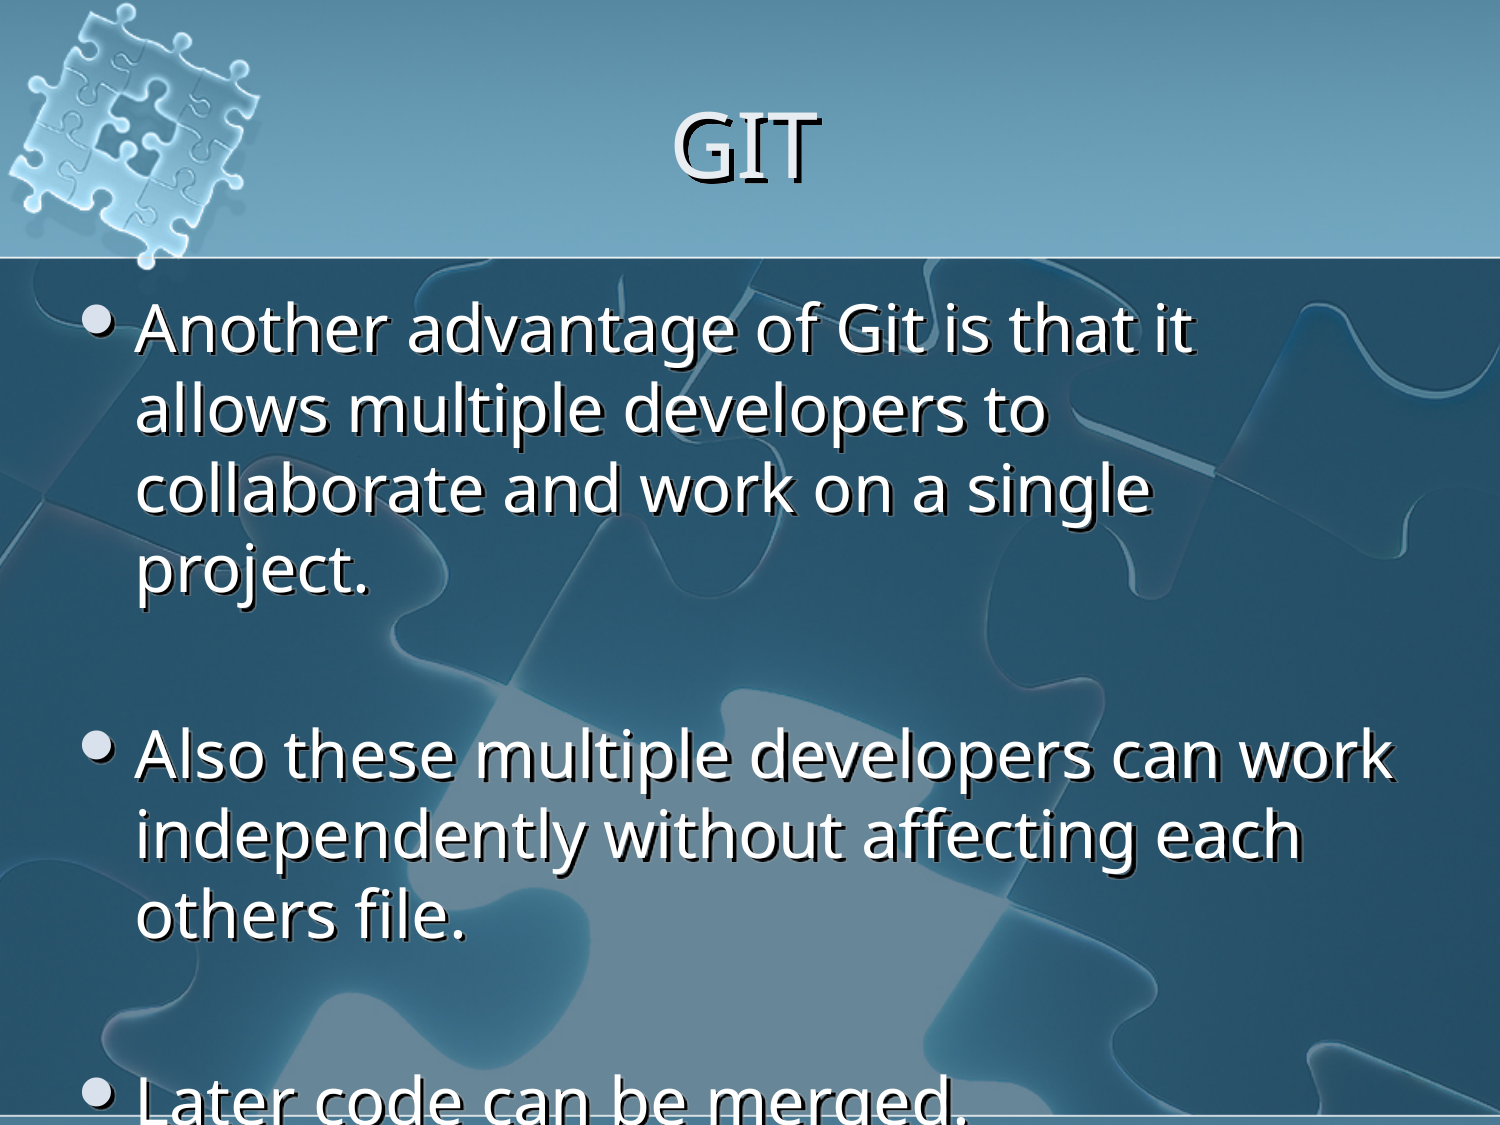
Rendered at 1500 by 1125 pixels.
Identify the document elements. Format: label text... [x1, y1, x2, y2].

title GIT [124, 54, 1388, 230]
list Another advantage of Git is that it allows multiple developers to collaborate and work on a single project. Also these multiple developers can work independently without affecting each others file. Later code can be merged. [62, 277, 1422, 1071]
picture [0, 0, 1500, 1125]
